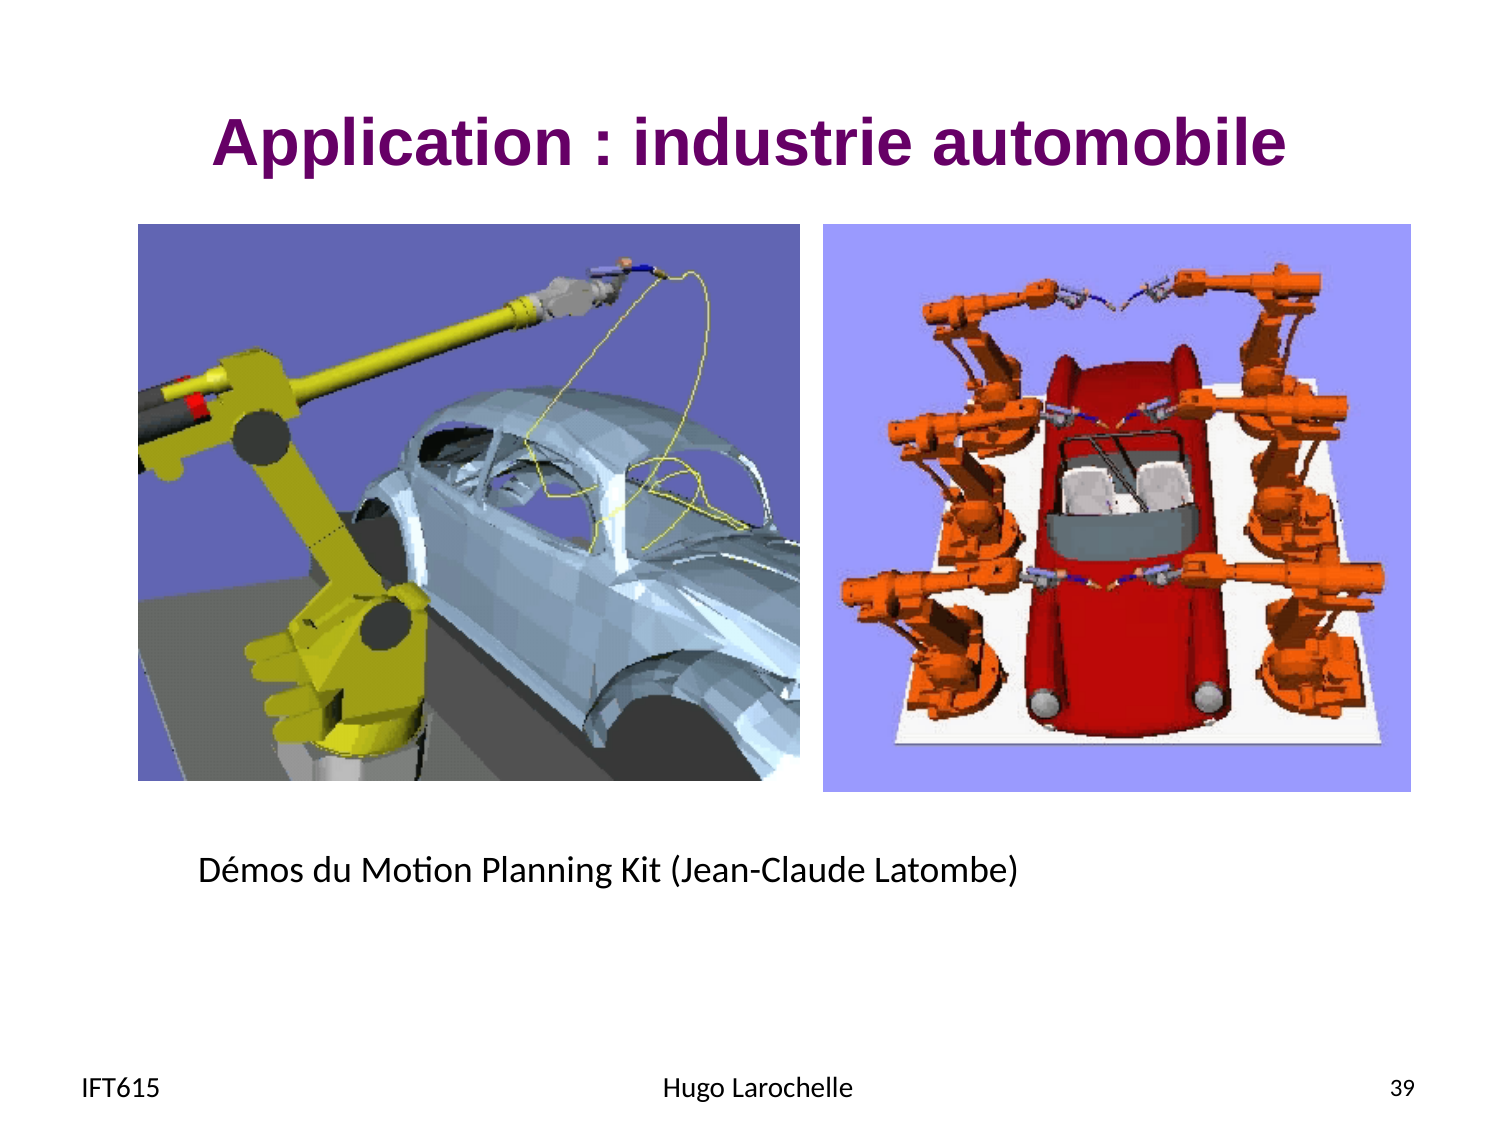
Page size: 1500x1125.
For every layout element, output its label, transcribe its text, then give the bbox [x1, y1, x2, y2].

slide_number 39 [1080, 1056, 1431, 1117]
slide_number IFT615 [66, 1056, 356, 1117]
text_box Démos du Motion Planning Kit (Jean-Claude Latombe) [183, 837, 1247, 897]
footer Hugo Larochelle [520, 1056, 996, 1117]
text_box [136, 223, 801, 782]
text_box Application : industrie automobile [74, 45, 1425, 233]
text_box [822, 223, 1412, 793]
